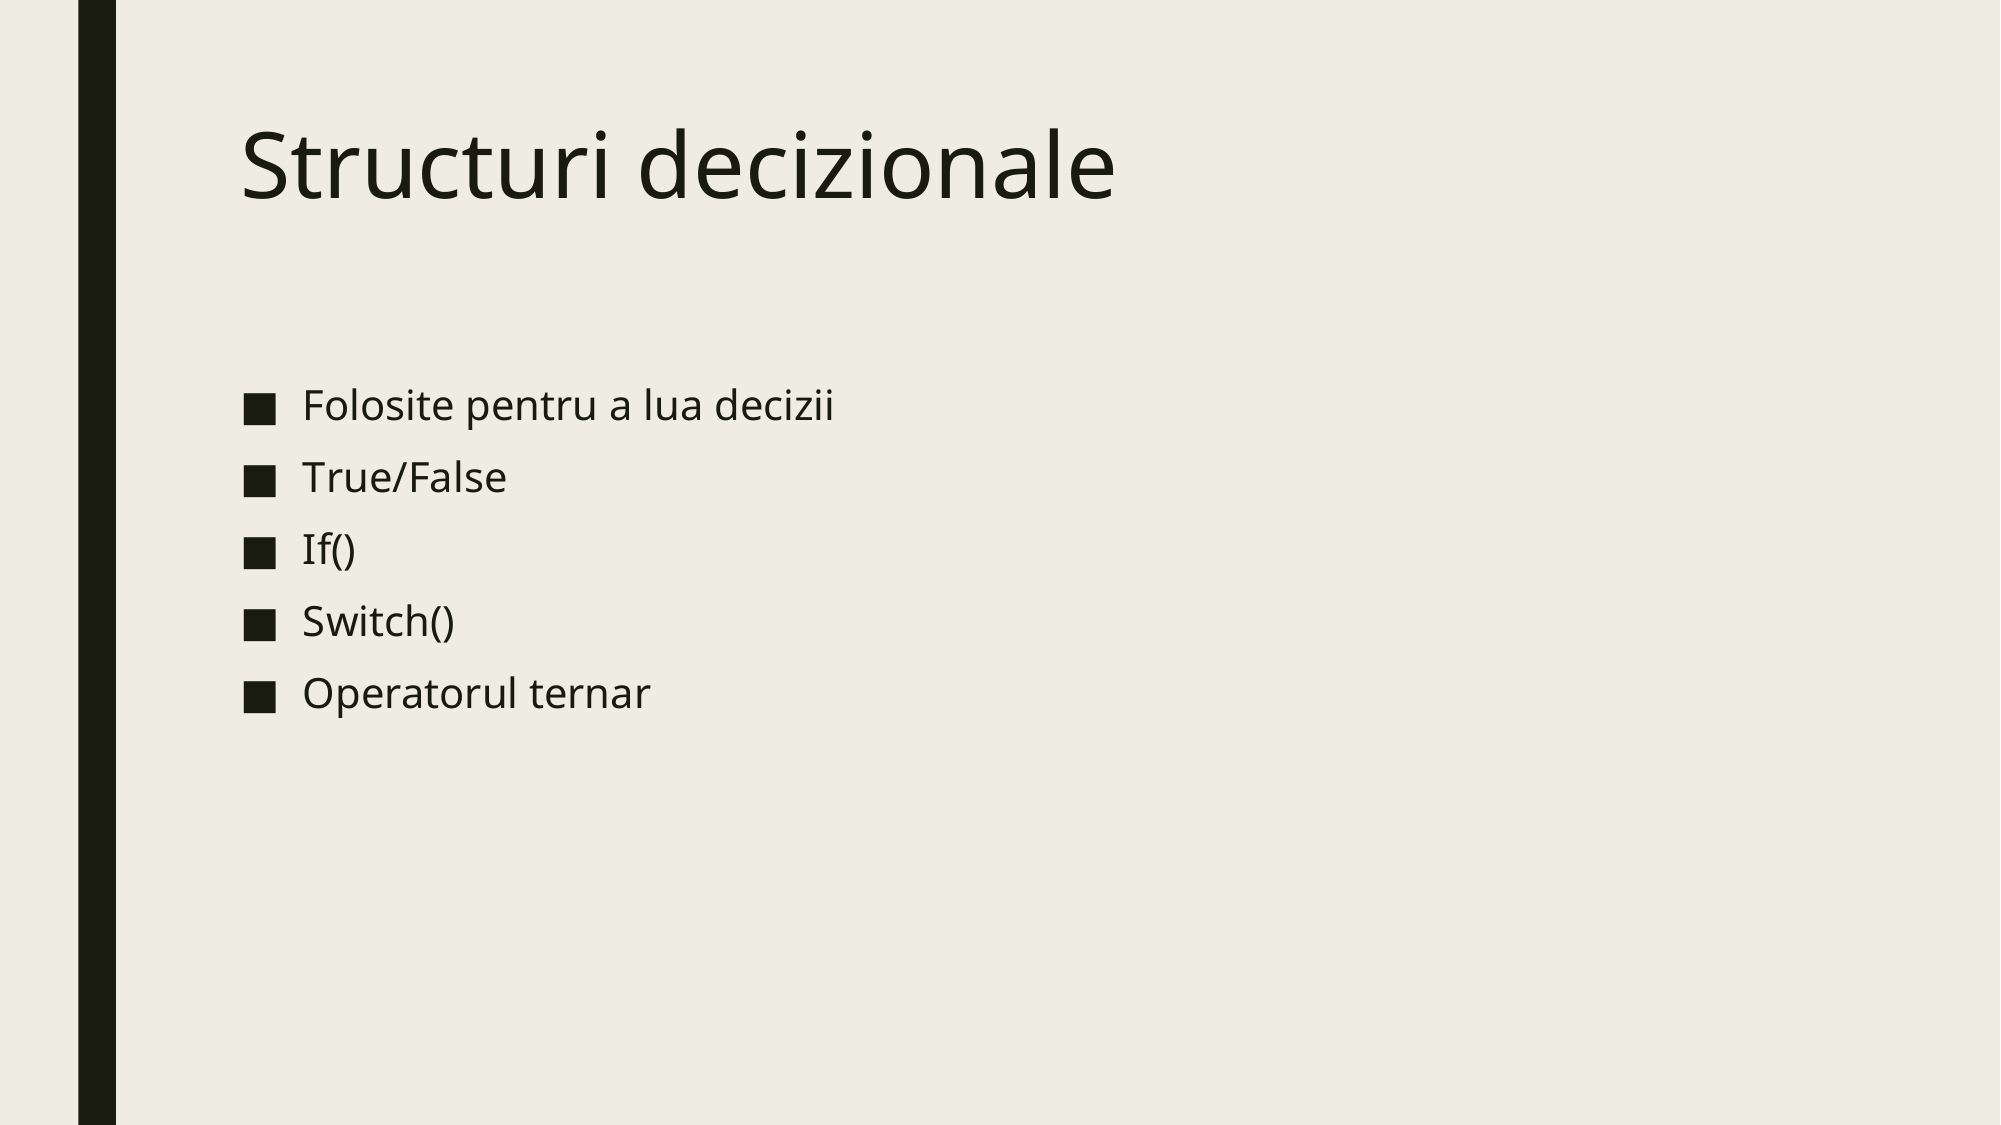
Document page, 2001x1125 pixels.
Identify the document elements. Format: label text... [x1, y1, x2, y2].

title Structuri decizionale [225, 112, 1800, 357]
list Folosite pentru a lua decizii True/False If() Switch() Operatorul ternar [225, 375, 1800, 963]
